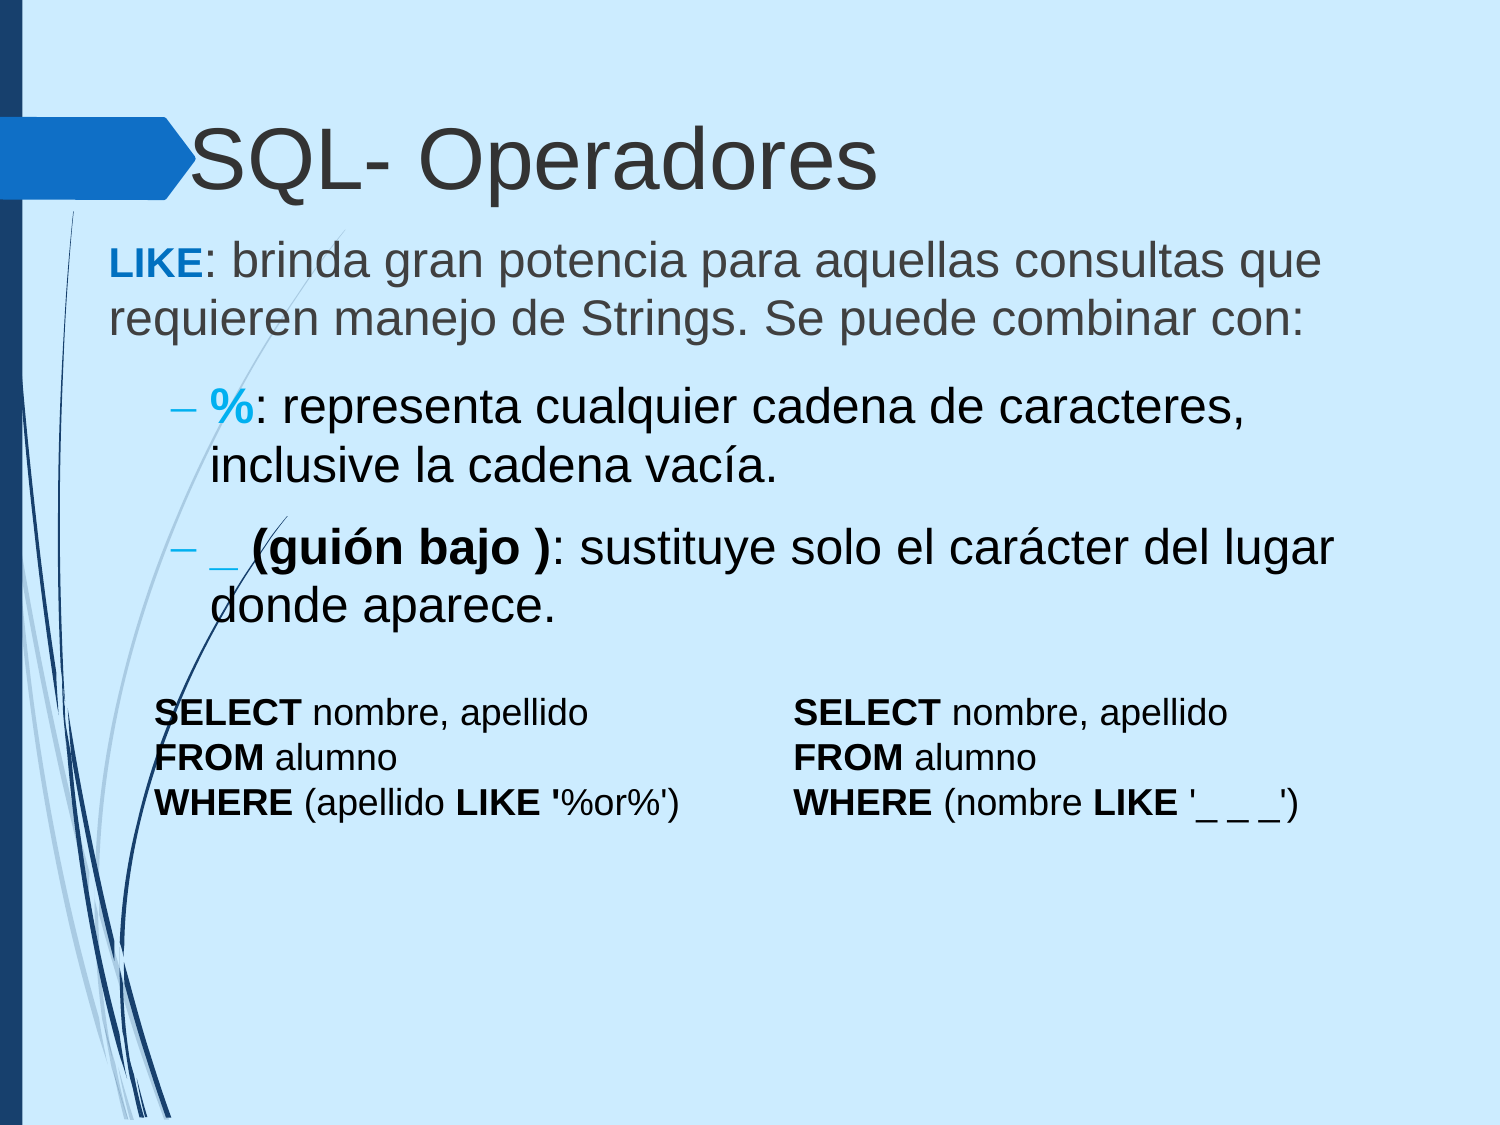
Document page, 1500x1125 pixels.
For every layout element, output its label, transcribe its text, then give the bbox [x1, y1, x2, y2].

text_box SELECT nombre, apellido FROM alumno WHERE (apellido LIKE '%or%') [139, 678, 778, 867]
text_box SQL- Operadores [174, 95, 1500, 258]
text_box LIKE: brinda gran potencia para aquellas consultas que requieren manejo de Strings. Se puede combinar con: %: representa cualquier cadena de caracteres, inclusive la cadena vacía. _ (guión bajo ): sustituye solo el carácter del lugar donde aparece. [93, 222, 1444, 1008]
text_box SELECT nombre, apellido FROM alumno WHERE (nombre LIKE '_ _ _') [778, 678, 1500, 867]
